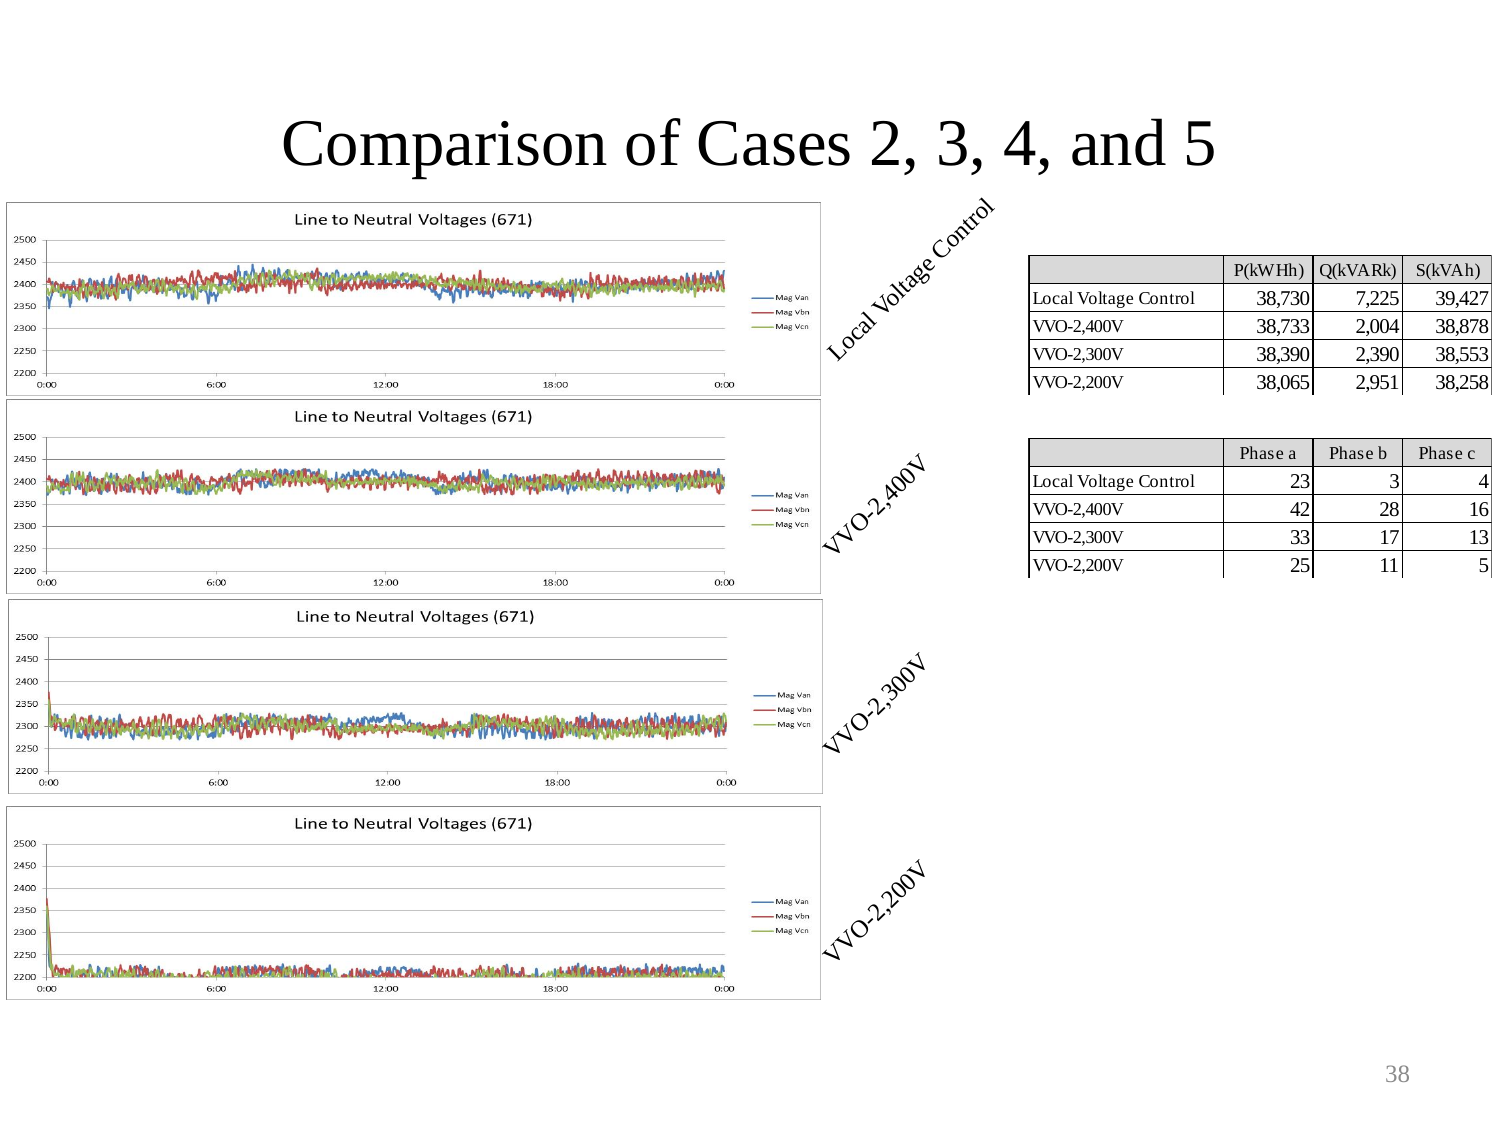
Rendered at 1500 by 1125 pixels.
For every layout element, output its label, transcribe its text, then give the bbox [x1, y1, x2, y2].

text_box Local Voltage Control [827, 87, 1104, 382]
picture [6, 399, 822, 594]
picture [6, 202, 822, 397]
picture [6, 806, 822, 1001]
picture [1028, 254, 1493, 397]
text_box VVO-2,200V [827, 691, 1100, 986]
text_box VVO-2,300V [828, 529, 1028, 779]
picture [8, 599, 823, 794]
picture [1028, 437, 1493, 580]
slide_number 38 [1074, 1042, 1425, 1103]
text_box VVO-2,400V [827, 329, 1023, 579]
title Comparison of Cases 2, 3, 4, and 5 [75, 45, 1425, 233]
